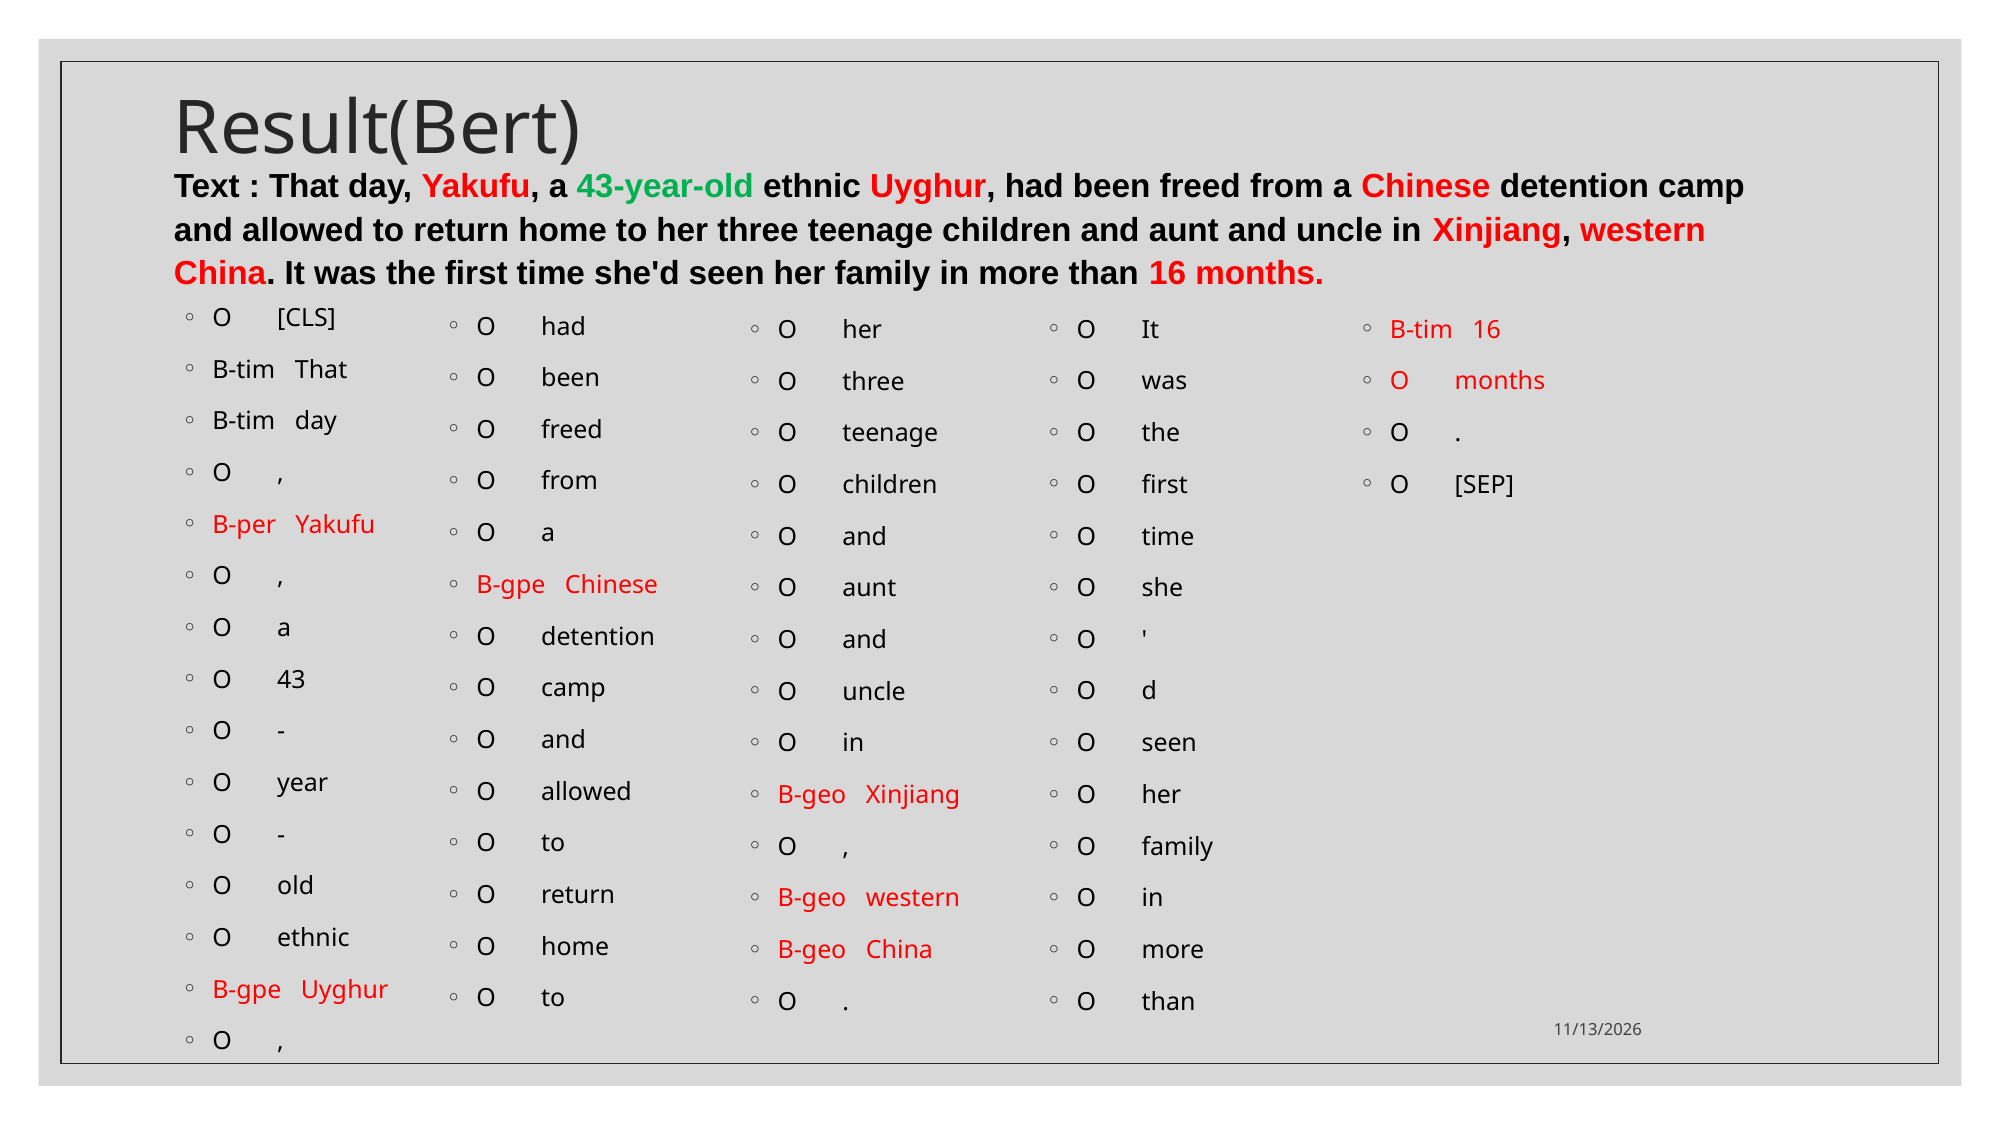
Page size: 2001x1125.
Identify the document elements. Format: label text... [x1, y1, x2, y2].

text_box O had O been O freed O from O a B-gpe Chinese O detention O camp O and O allowed O to O return O home O to [431, 299, 729, 1062]
text_box B-tim 16 O months O . O [SEP] [1344, 302, 1768, 1125]
text_box O It O was O the O first O time O she O ' O d O seen O her O family O in O more O than [1031, 302, 1344, 1125]
list O her O three O teenage O children O and O aunt O and O uncle O in B-geo Xinjiang O , B-geo western B-geo China O . [732, 303, 1031, 1049]
list Text : That day, Yakufu, a 43-year-old ethnic Uyghur, had been freed from a Chinese detention camp and allowed to return home to her three teenage children and aunt and uncle in Xinjiang, western China. It was the first time she'd seen her family in more than 16 months. [158, 217, 1809, 323]
title Result(Bert) [158, 81, 1809, 177]
list O [CLS] B-tim That B-tim day O , B-per Yakufu O , O a O 43 O - O year O - O old O ethnic B-gpe Uyghur O , [167, 291, 447, 1070]
